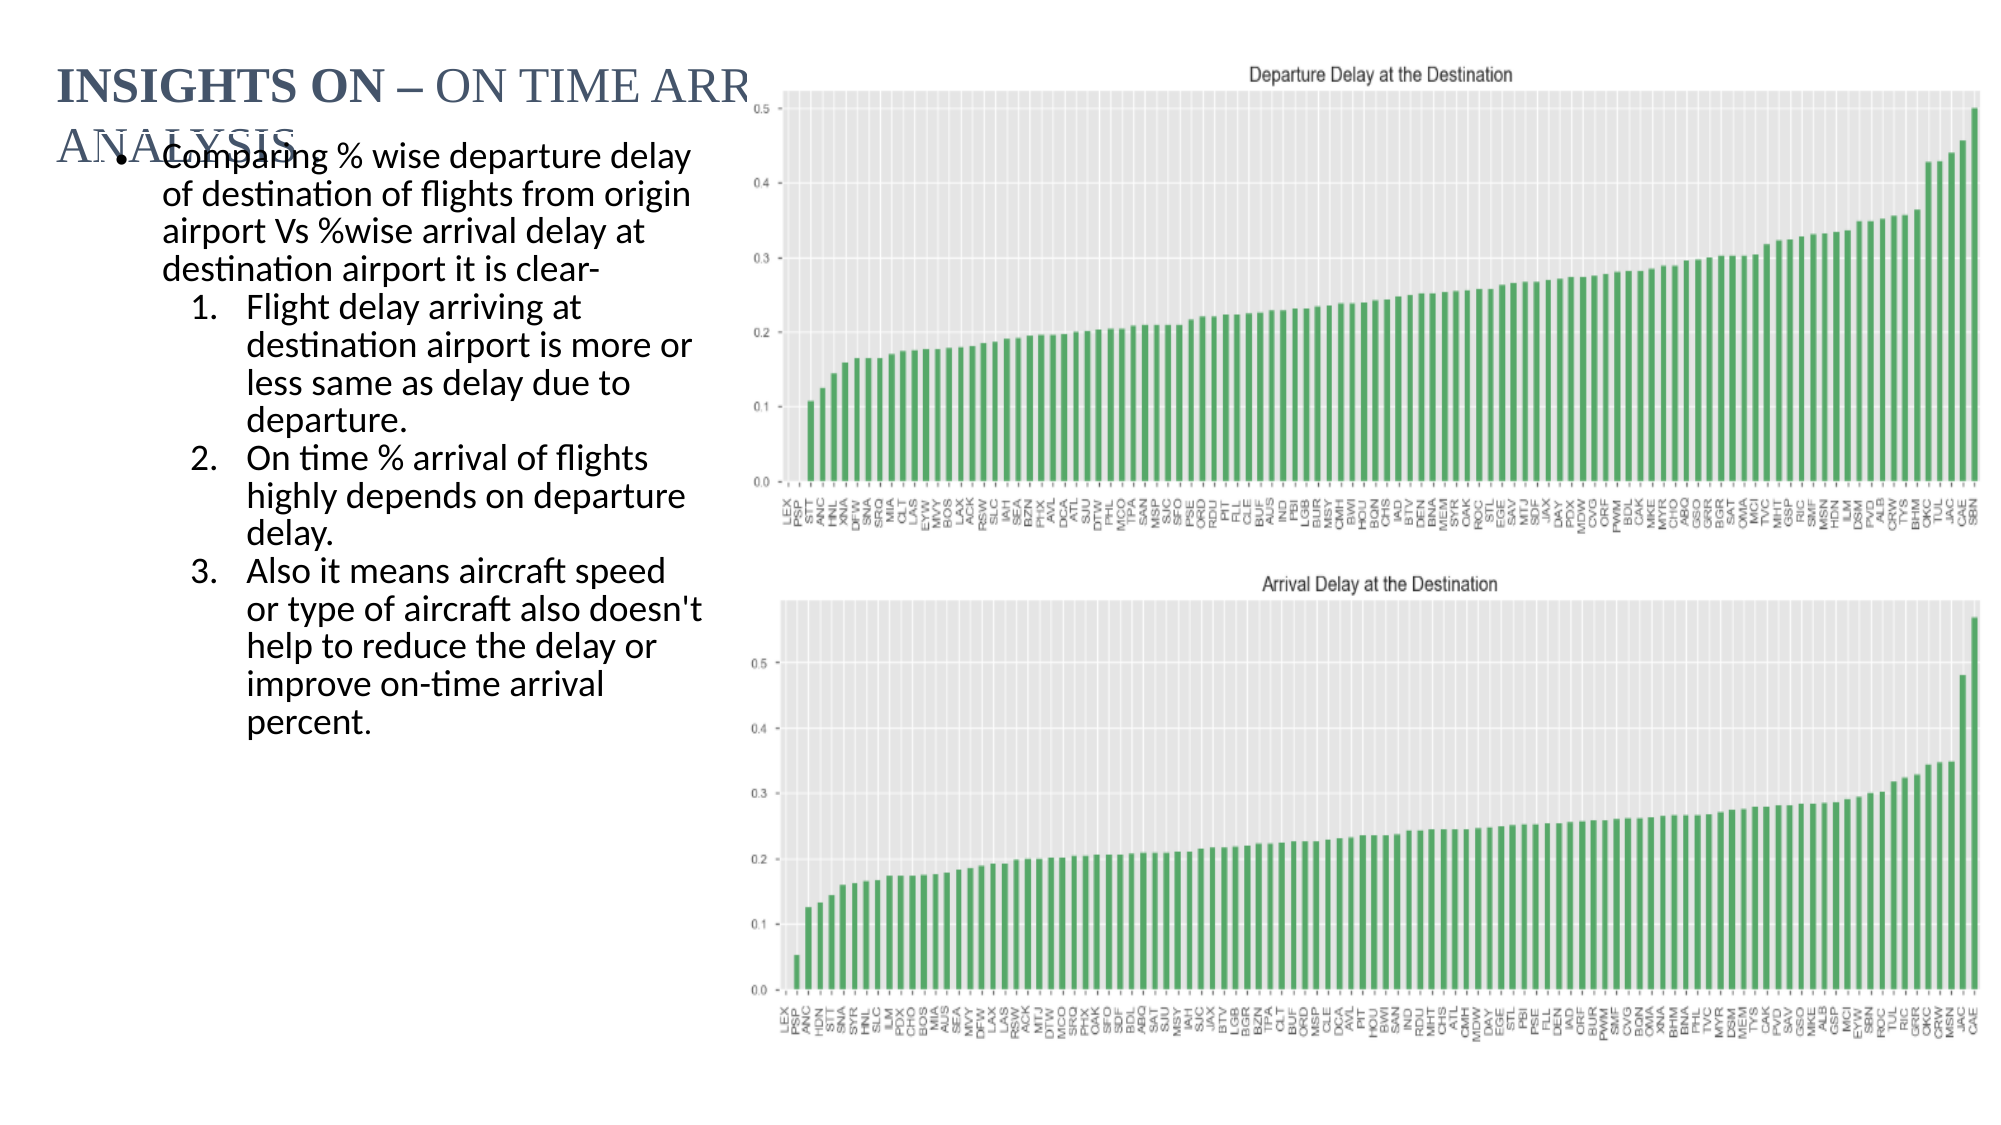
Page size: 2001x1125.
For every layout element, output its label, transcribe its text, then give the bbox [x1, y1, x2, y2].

table_header Comparing % wise departure delay of destination of flights from origin airport Vs %wise arrival delay at destination airport it is clear- Flight delay arriving at destination airport is more or less same as delay due to departure. On time % arrival of flights highly depends on departure delay. Also it means aircraft speed or type of aircraft also doesn't help to reduce the delay or improve on-time arrival percent. [101, 134, 720, 865]
picture [747, 55, 1984, 540]
picture [747, 563, 1984, 1048]
text_box Insights on – On time arrival % analysis . [41, 45, 1119, 180]
